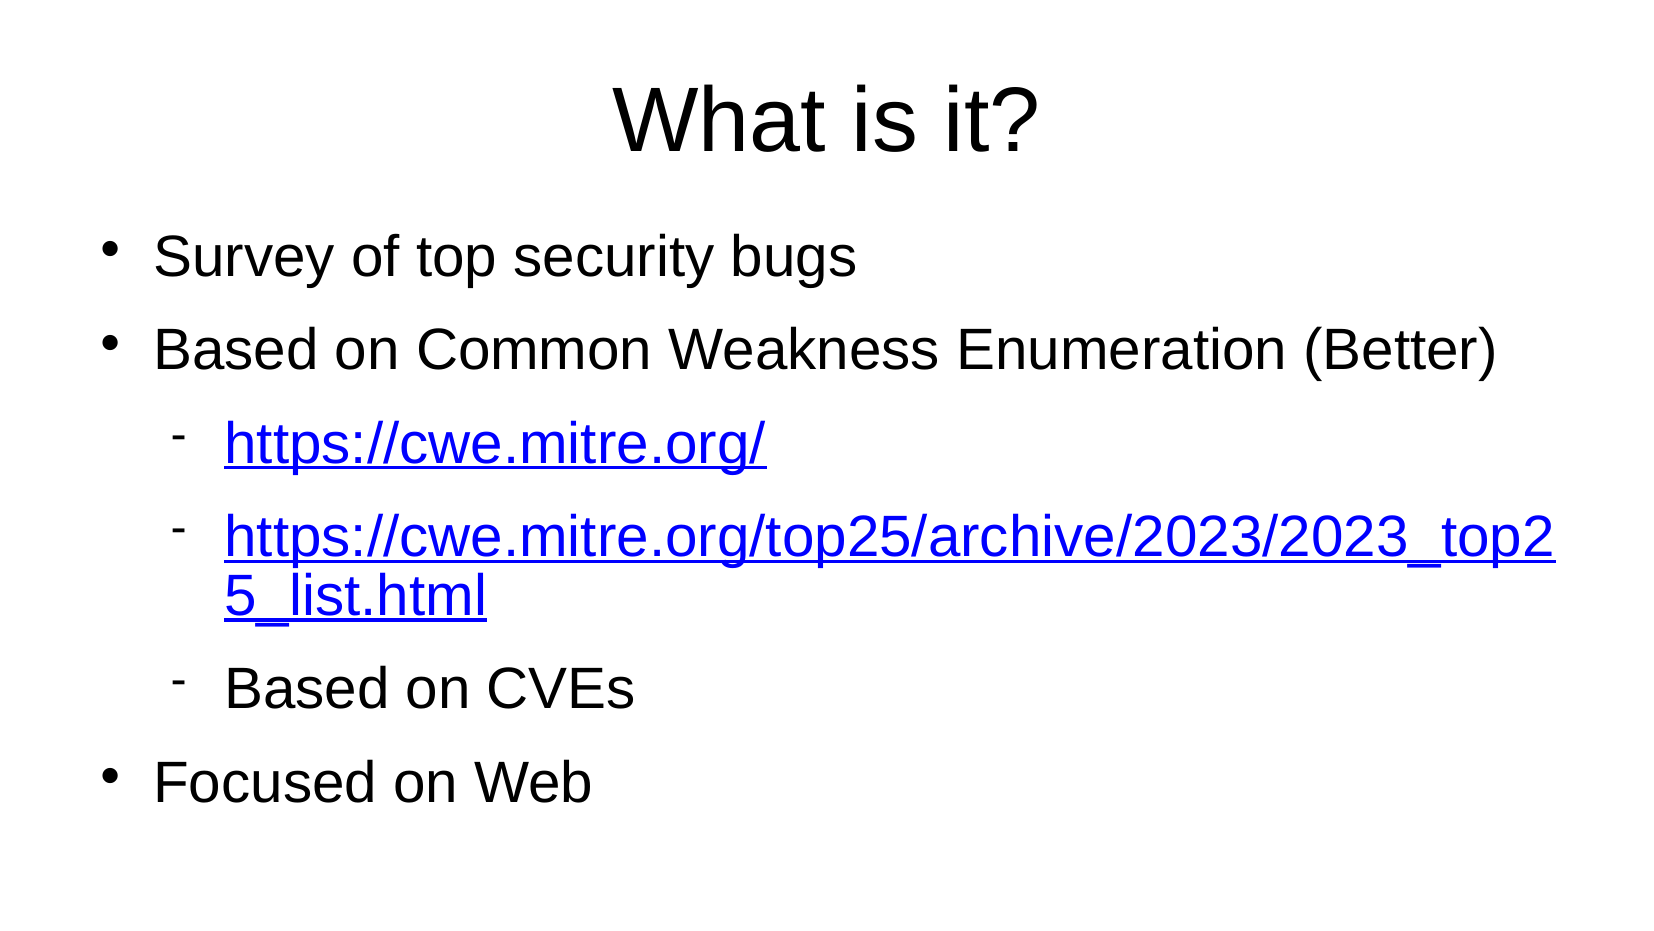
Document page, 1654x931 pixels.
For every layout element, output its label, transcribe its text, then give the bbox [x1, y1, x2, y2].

title What is it? [82, 37, 1571, 193]
list Survey of top security bugs Based on Common Weakness Enumeration (Better) https://cwe.mitre.org/ https://cwe.mitre.org/top25/archive/2023/2023_top25_list.html Based on CVEs Focused on Web [82, 217, 1571, 815]
